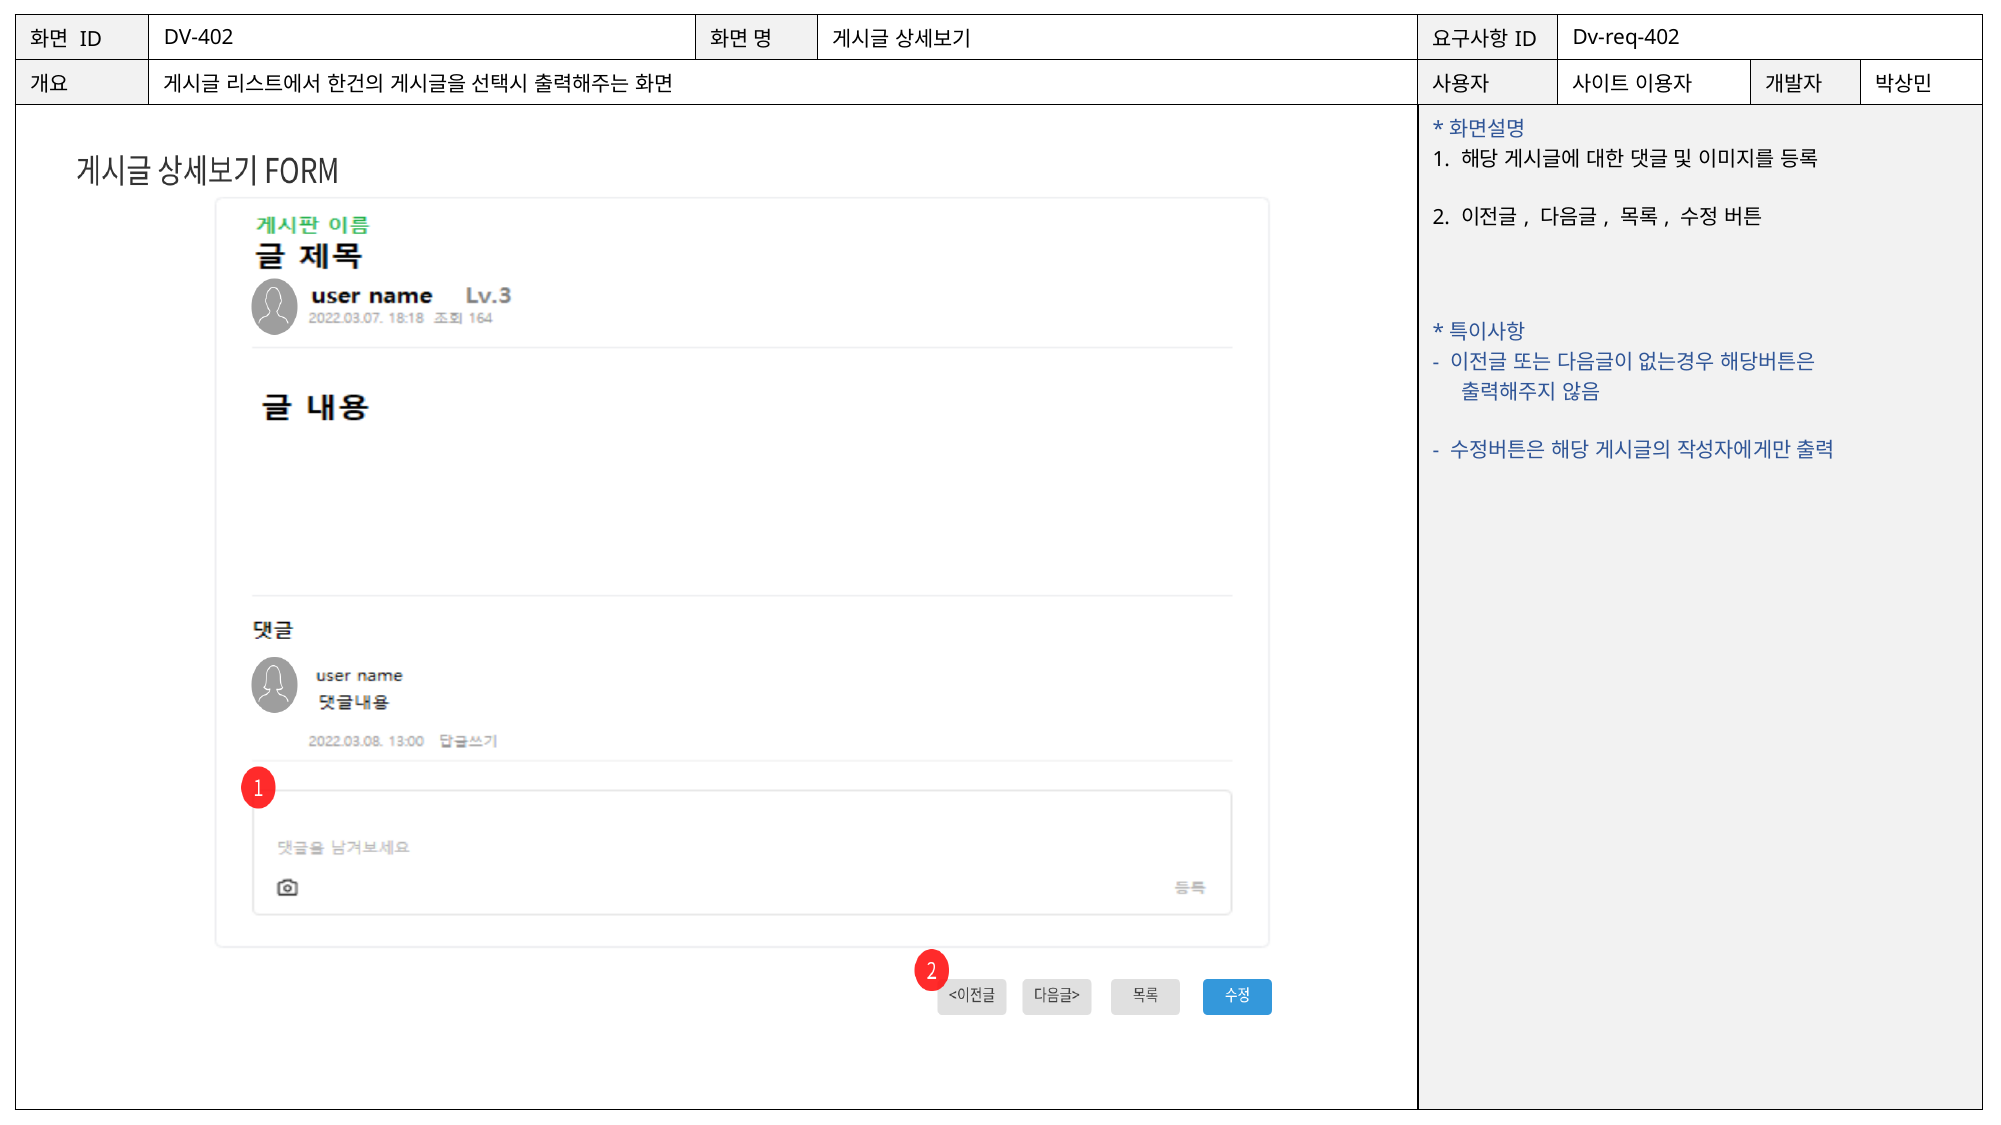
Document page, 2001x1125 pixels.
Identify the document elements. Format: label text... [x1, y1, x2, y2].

table_cell [16, 105, 1417, 1109]
table_header 화면 명 [696, 15, 817, 59]
table_cell 사이트 이용자 [1558, 60, 1750, 104]
table_cell 게시글 리스트에서 한건의 게시글을 선택시 출력해주는 화면 [149, 60, 1417, 104]
table_cell 개발자 [1751, 60, 1860, 104]
picture [26, 108, 1405, 1088]
table_header Dv-req-402 [1558, 15, 1982, 59]
table_cell 박상민 [1861, 60, 1982, 104]
table_header DV-402 [149, 15, 695, 59]
table_cell 사용자 [1418, 60, 1557, 104]
table_header 화면 ID [16, 15, 148, 59]
table_header 게시글 상세보기 [818, 15, 1417, 59]
table_cell 개요 [16, 60, 148, 104]
table_cell *화면설명 1. 해당 게시글에 대한 댓글 및 이미지를 등록 2. 이전글, 다음글, 목록, 수정 버튼 *특이사항 - 이전글 또는 다음글이 없는경우 해당버튼은 출력해주지 않음 - 수정버튼은 해당 게시글의 작성자에게만 출력 [1419, 105, 1982, 1109]
table_header 요구사항ID [1418, 15, 1557, 59]
